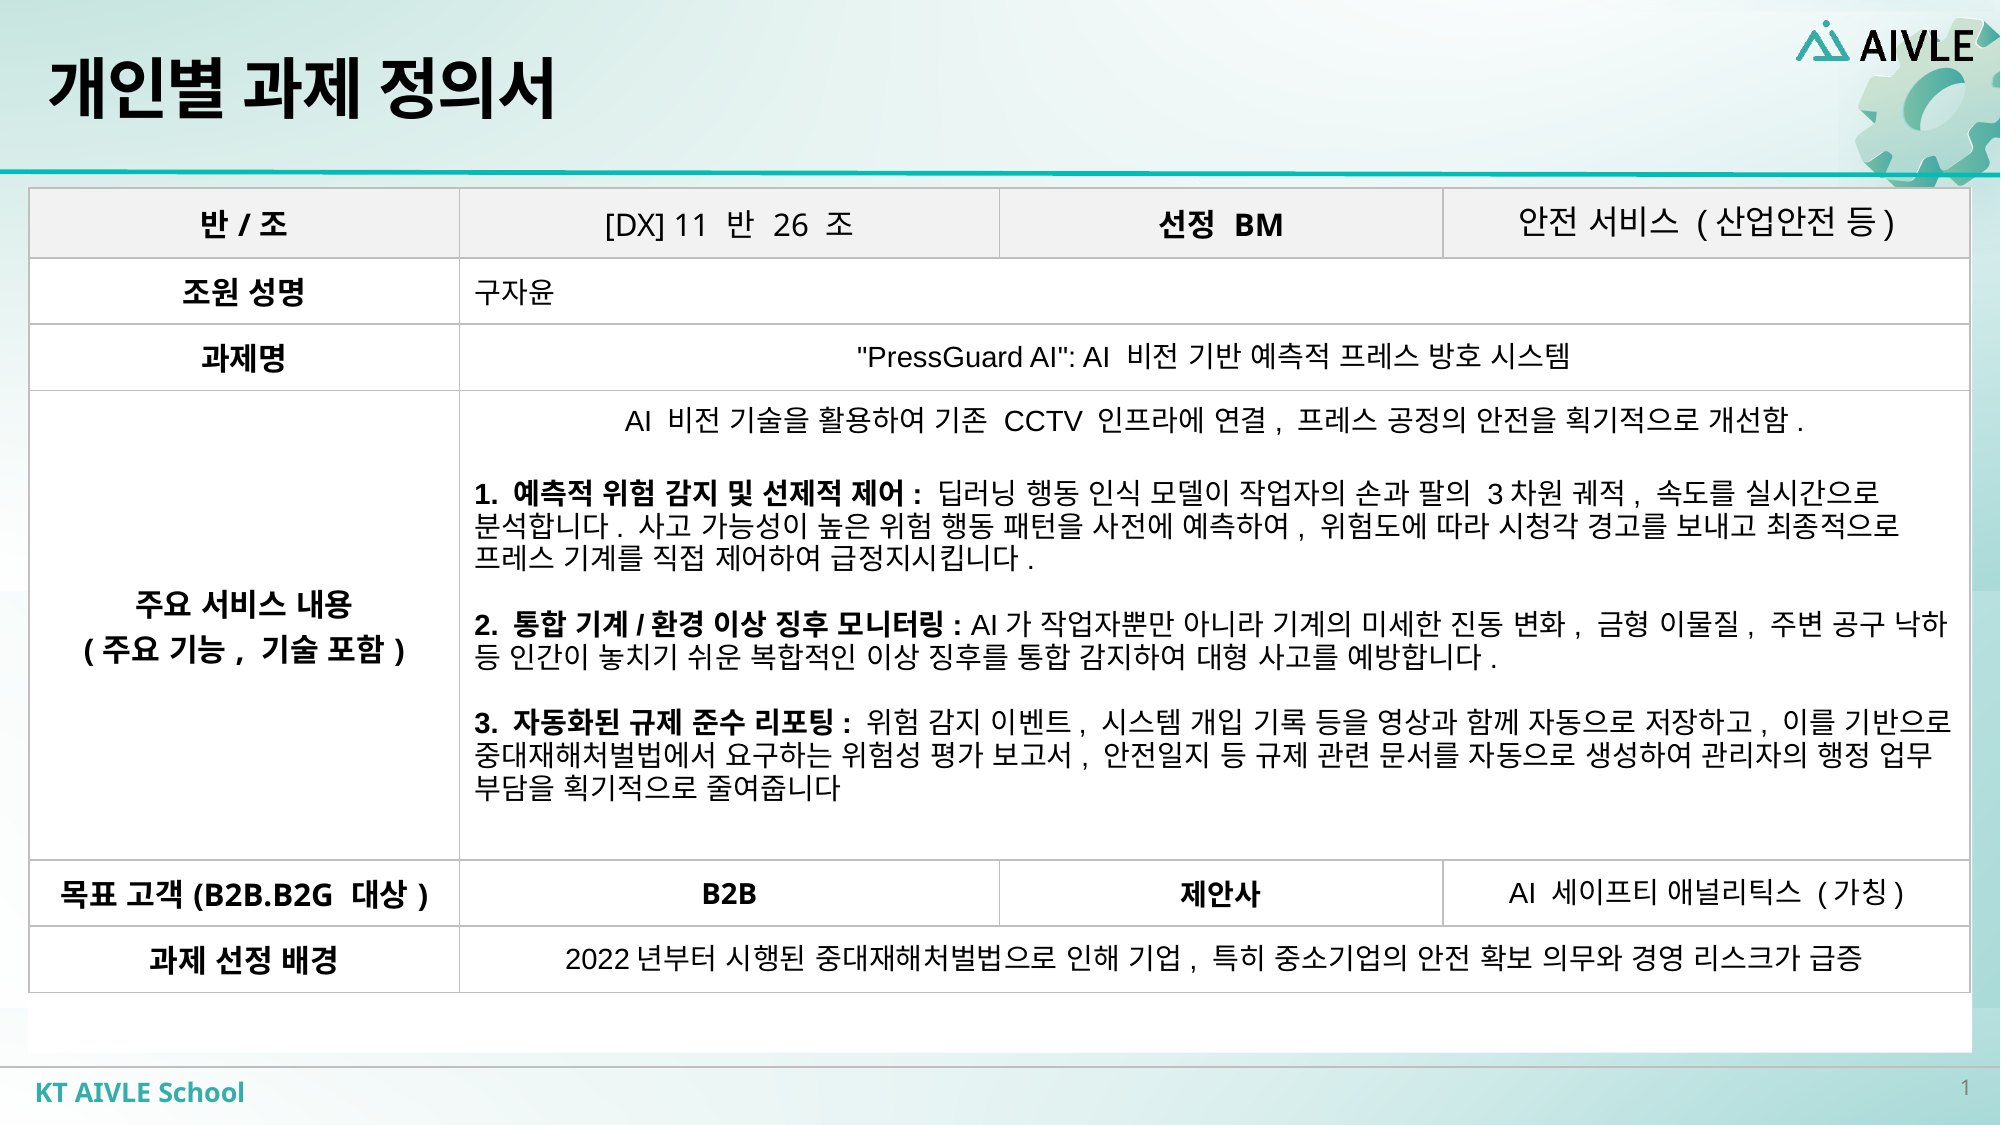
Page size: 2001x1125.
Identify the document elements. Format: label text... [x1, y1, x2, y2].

picture [0, 1068, 2000, 1125]
table_cell 제안사 [1000, 861, 1442, 925]
table_header 안전 서비스 (산업안전 등) [1444, 189, 1969, 257]
table_header 반/조 [30, 189, 459, 257]
table_header 선정 BM [1000, 189, 1442, 257]
table_cell 목표 고객(B2B.B2G 대상) [30, 861, 459, 925]
table_cell 구자윤 [460, 259, 1969, 323]
table_cell 과제 선정 배경 [30, 927, 459, 992]
table_cell "PressGuard AI": AI 비전 기반 예측적 프레스 방호 시스템 [460, 325, 1969, 390]
picture [0, 0, 2000, 172]
table_header [DX] 11 반 26 조 [460, 189, 999, 257]
table_cell 과제명 [30, 325, 459, 390]
picture [0, 174, 2000, 1066]
table_cell AI 비전 기술을 활용하여 기존 CCTV 인프라에 연결, 프레스 공정의 안전을 획기적으로 개선함. 1. 예측적 위험 감지 및 선제적 제어: 딥러닝 행동 인식 모델이 작업자의 손과 팔의 3차원 궤적, 속도를 실시간으로 분석합니다. 사고 가능성이 높은 위험 행동 패턴을 사전에 예측하여, 위험도에 따라 시청각 경고를 보내고 최종적으로 프레스 기계를 직접 제어하여 급정지시킵니다. 2. 통합 기계/환경 이상 징후 모니터링: AI가 작업자뿐만 아니라 기계의 미세한 진동 변화, 금형 이물질, 주변 공구 낙하 등 인간이 놓치기 쉬운 복합적인 이상 징후를 통합 감지하여 대형 사고를 예방합니다. 3. 자동화된 규제 준수 리포팅: 위험 감지 이벤트, 시스템 개입 기록 등을 영상과 함께 자동으로 저장하고, 이를 기반으로 중대재해처벌법에서 요구하는 위험성 평가 보고서, 안전일지 등 규제 관련 문서를 자동으로 생성하여 관리자의 행정 업무 부담을 획기적으로 줄여줍니다 [460, 391, 1969, 859]
table_cell 2022년부터 시행된 중대재해처벌법으로 인해 기업, 특히 중소기업의 안전 확보 의무와 경영 리스크가 급증 [460, 927, 1969, 992]
table_cell 조원 성명 [30, 259, 459, 323]
table_cell 주요 서비스 내용 (주요 기능, 기술 포함) [30, 391, 459, 859]
table_cell B2B [460, 861, 999, 925]
table_cell AI 세이프티 애널리틱스 (가칭) [1444, 861, 1969, 925]
text_box 개인별 과제 정의서 [29, 37, 1147, 141]
